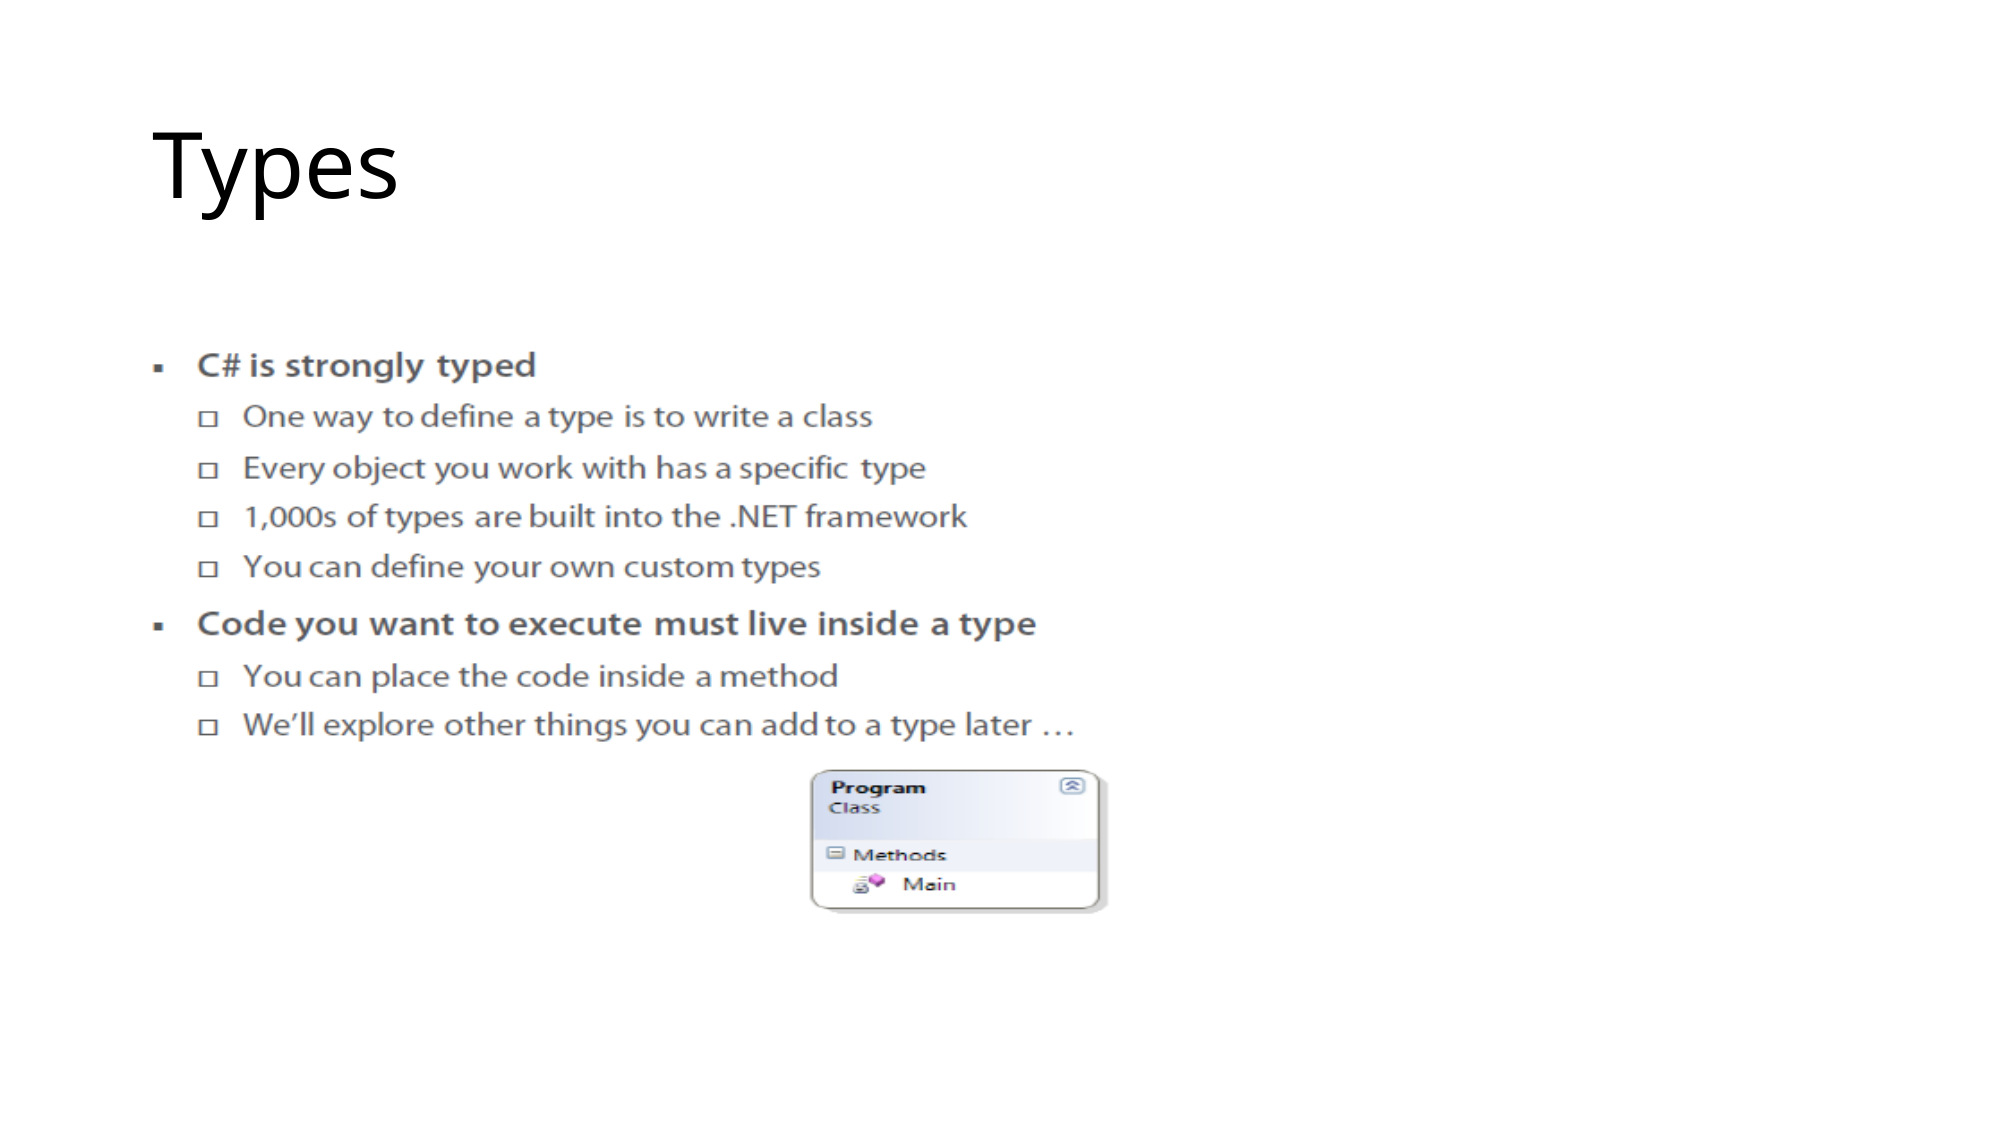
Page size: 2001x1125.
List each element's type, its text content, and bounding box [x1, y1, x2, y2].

title Types [137, 59, 1863, 278]
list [137, 327, 1820, 925]
